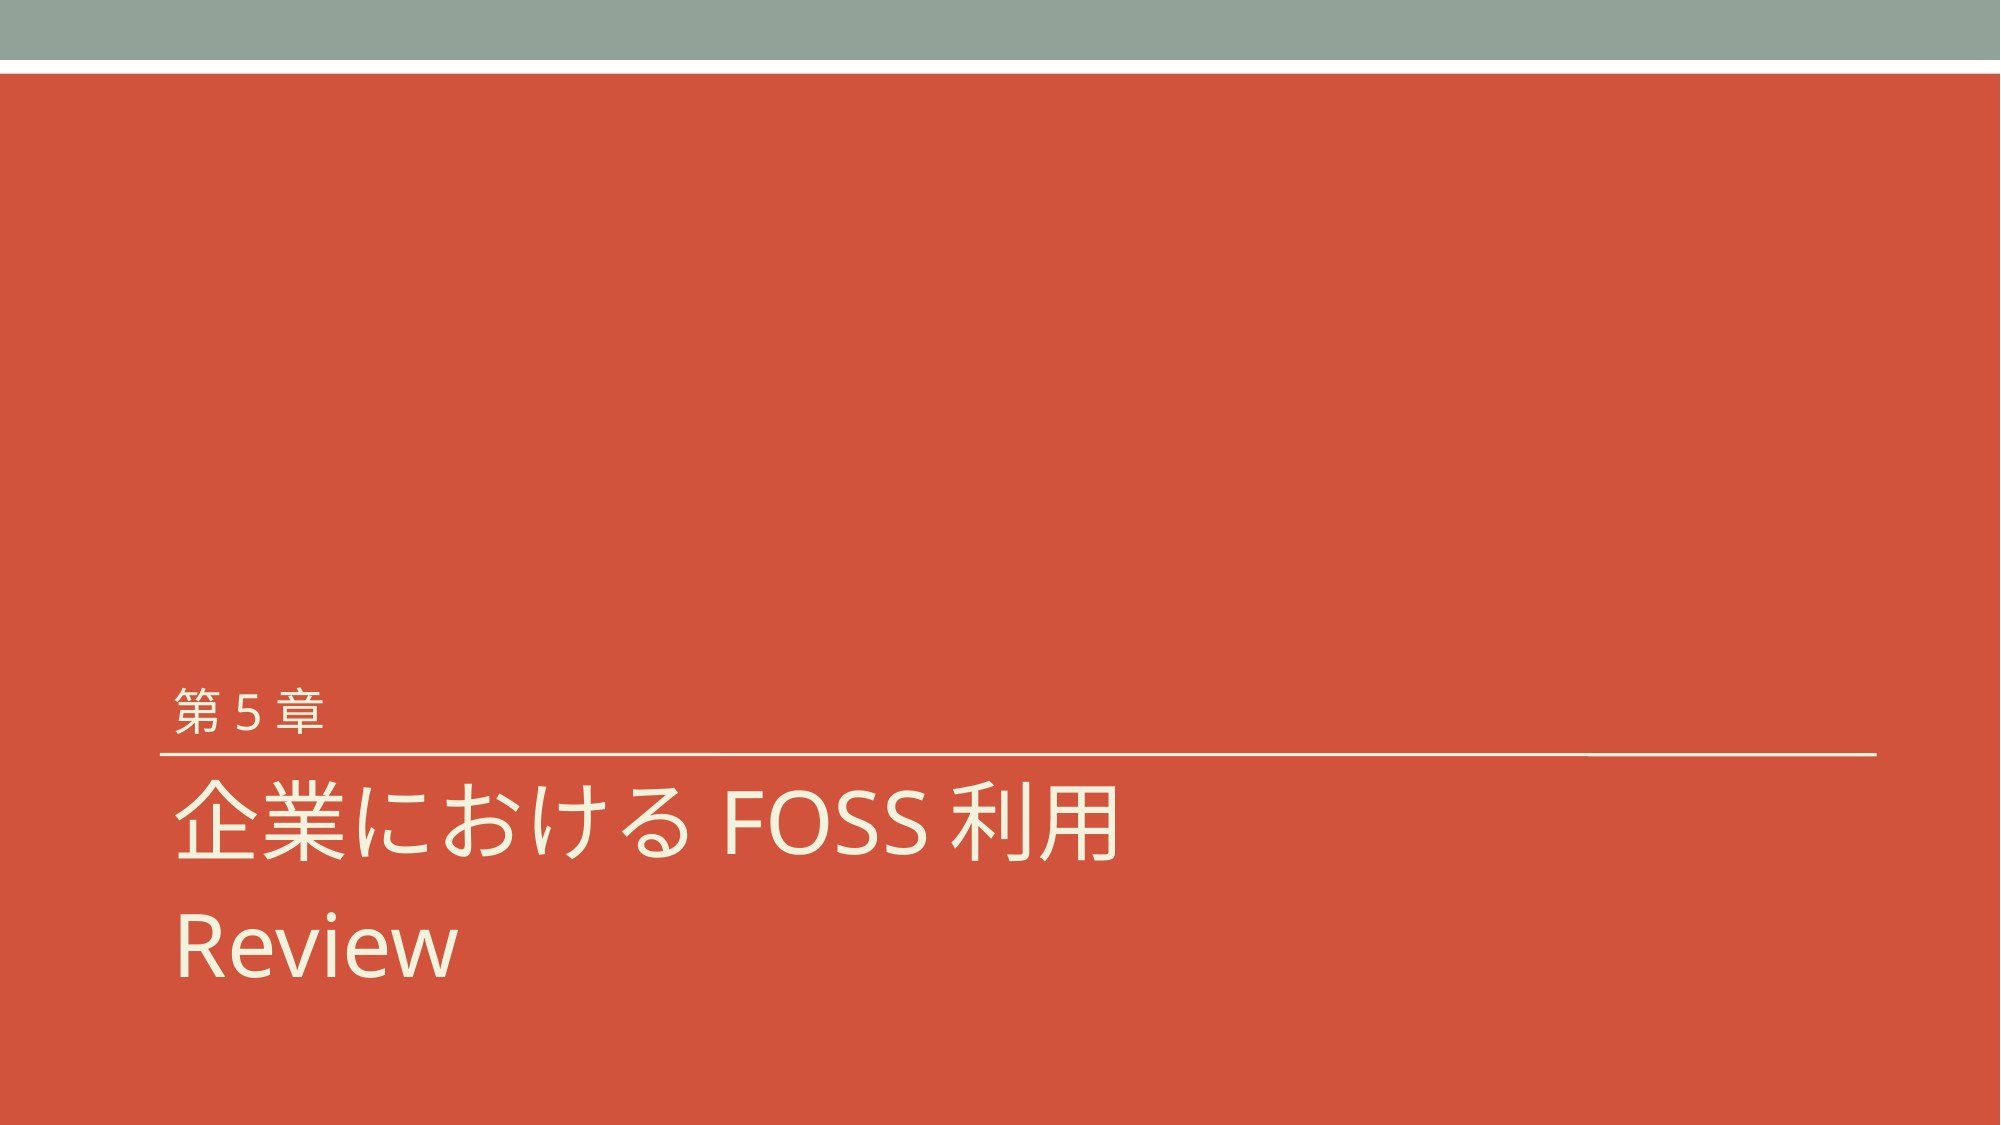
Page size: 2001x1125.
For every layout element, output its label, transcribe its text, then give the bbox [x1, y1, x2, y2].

title 第5章 [157, 387, 1858, 749]
list 企業におけるFOSS利用 Review [157, 758, 1858, 1006]
